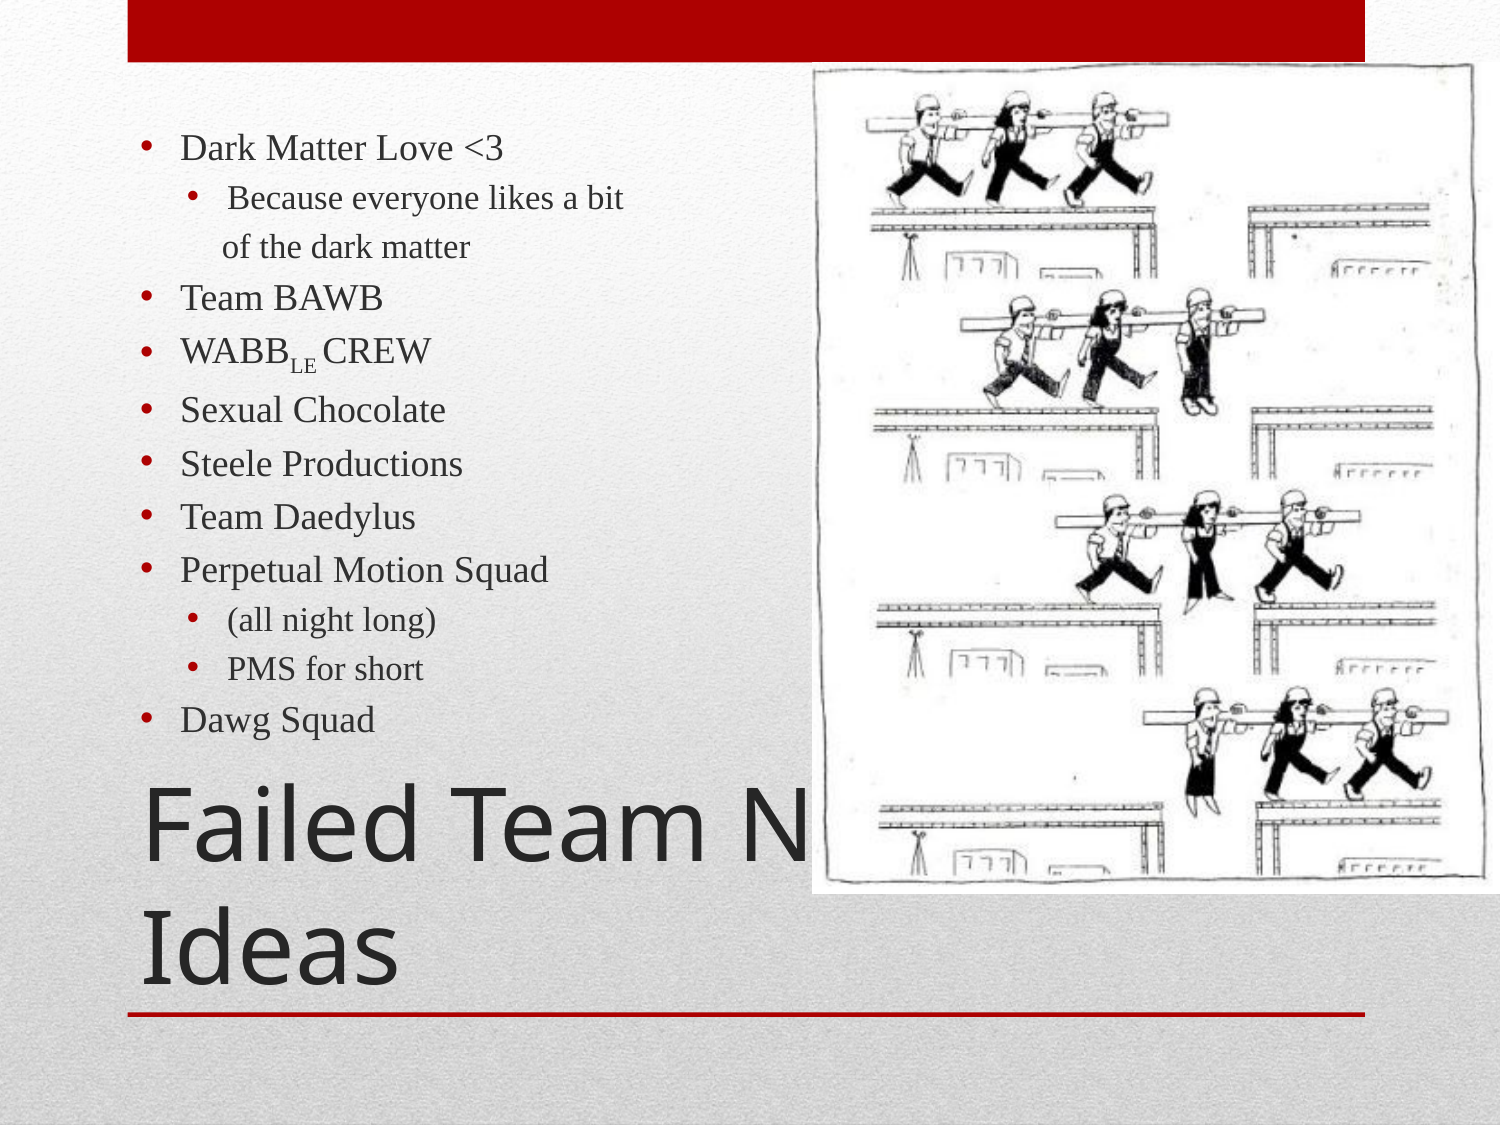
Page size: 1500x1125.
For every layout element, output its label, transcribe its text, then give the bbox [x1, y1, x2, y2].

list Dark Matter Love <3 Because everyone likes a bit of the dark matter Team BAWB WABBLE CREW Sexual Chocolate Steele Productions Team Daedylus Perpetual Motion Squad (all night long) PMS for short Dawg Squad [125, 112, 806, 750]
title Failed Team Name Ideas [125, 750, 1238, 1013]
picture [811, 61, 1500, 895]
